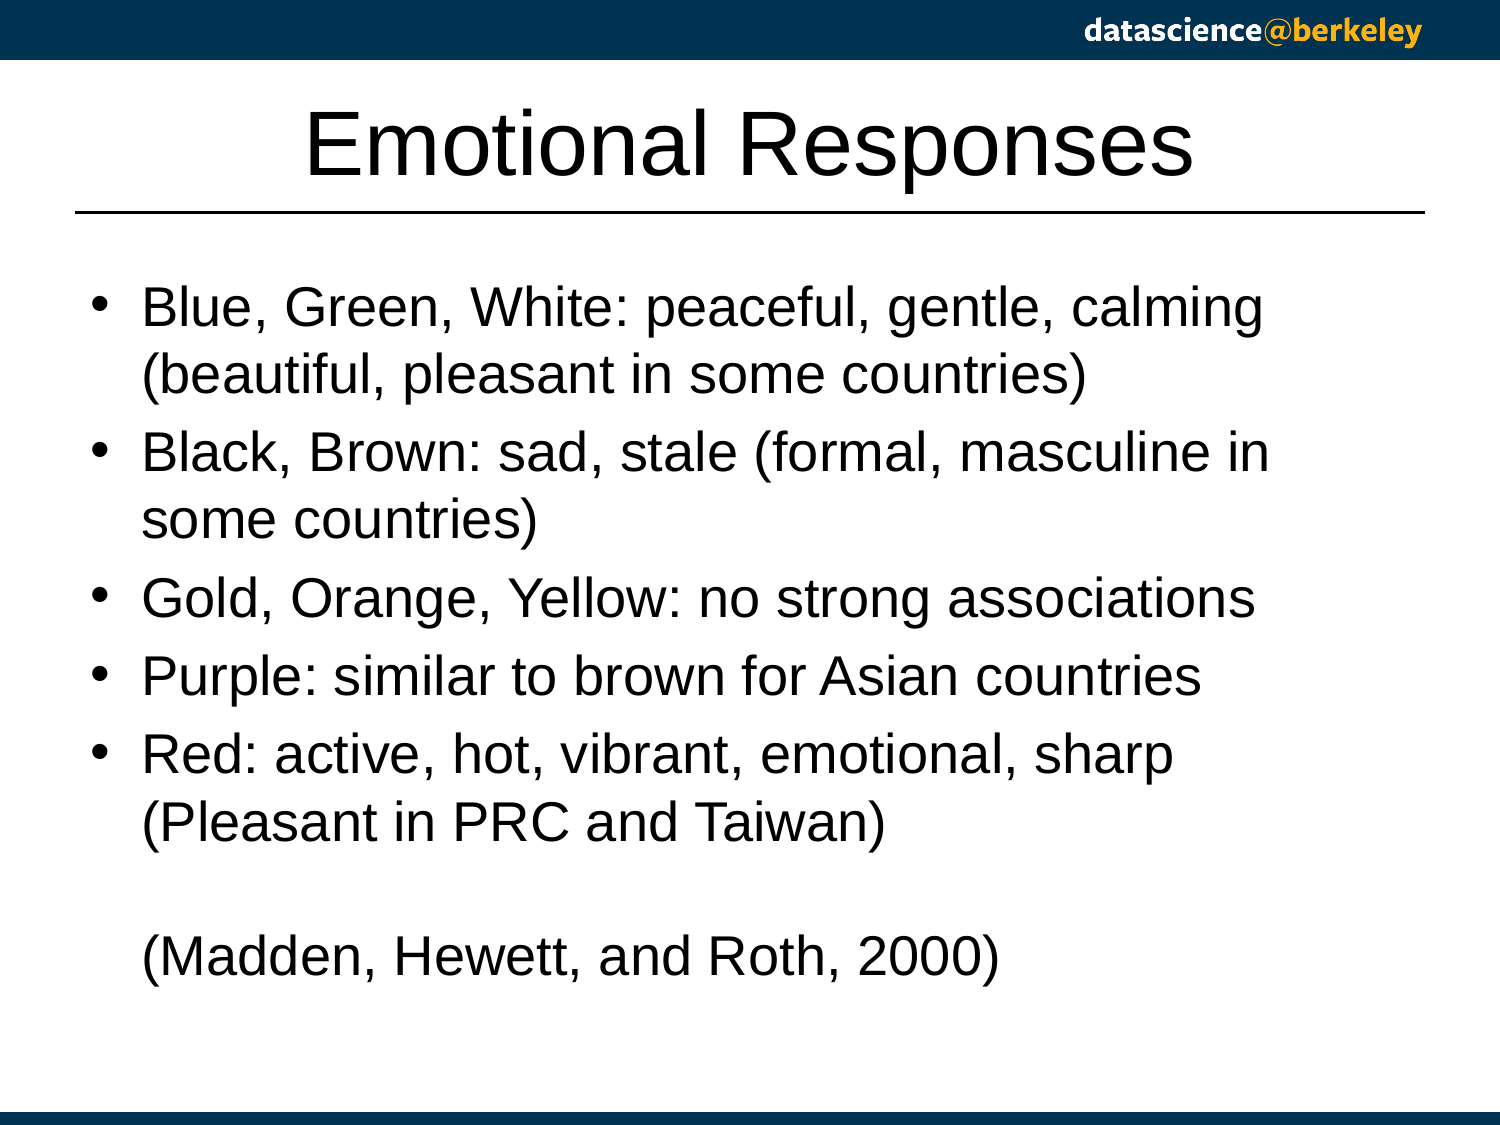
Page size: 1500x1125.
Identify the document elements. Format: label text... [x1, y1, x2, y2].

list Blue, Green, White: peaceful, gentle, calming (beautiful, pleasant in some countries) Black, Brown: sad, stale (formal, masculine in some countries) Gold, Orange, Yellow: no strong associations Purple: similar to brown for Asian countries Red: active, hot, vibrant, emotional, sharp (Pleasant in PRC and Taiwan) (Madden, Hewett, and Roth, 2000) [75, 262, 1425, 1005]
title Emotional Responses [75, 45, 1425, 233]
picture [1079, 10, 1431, 52]
